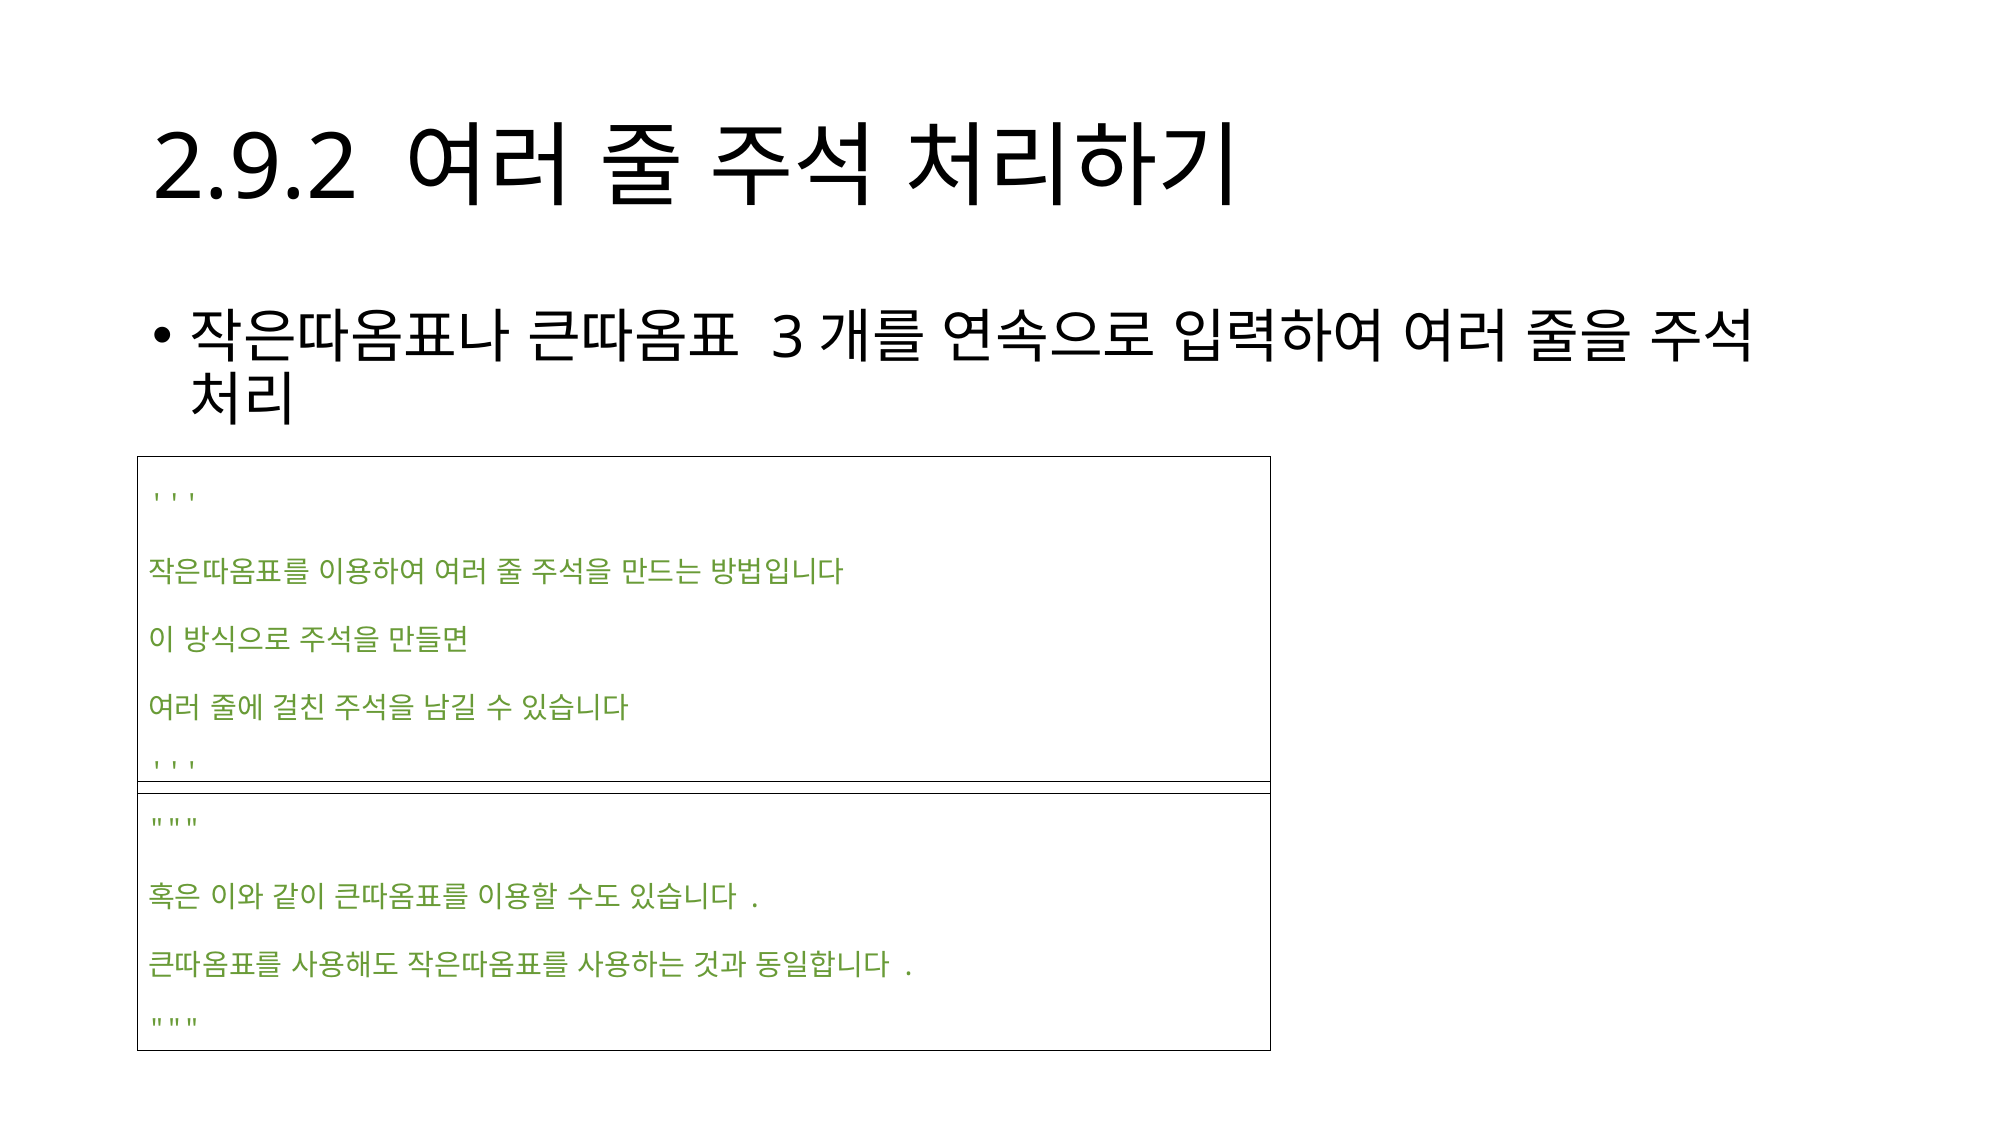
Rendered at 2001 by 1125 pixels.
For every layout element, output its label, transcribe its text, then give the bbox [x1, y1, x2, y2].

list 작은따옴표나 큰따옴표 3개를 연속으로 입력하여 여러 줄을 주석 처리 [137, 299, 1863, 1014]
title 2.9.2 여러 줄 주석 처리하기 [137, 59, 1863, 278]
table_header ''' 작은따옴표를 이용하여 여러 줄 주석을 만드는 방법입니다 이 방식으로 주석을 만들면 여러 줄에 걸친 주석을 남길 수 있습니다 ''' [138, 457, 1270, 781]
table_header """ 혹은 이와 같이 큰따옴표를 이용할 수도 있습니다. 큰따옴표를 사용해도 작은따옴표를 사용하는 것과 동일합니다. """ [138, 782, 1270, 1050]
